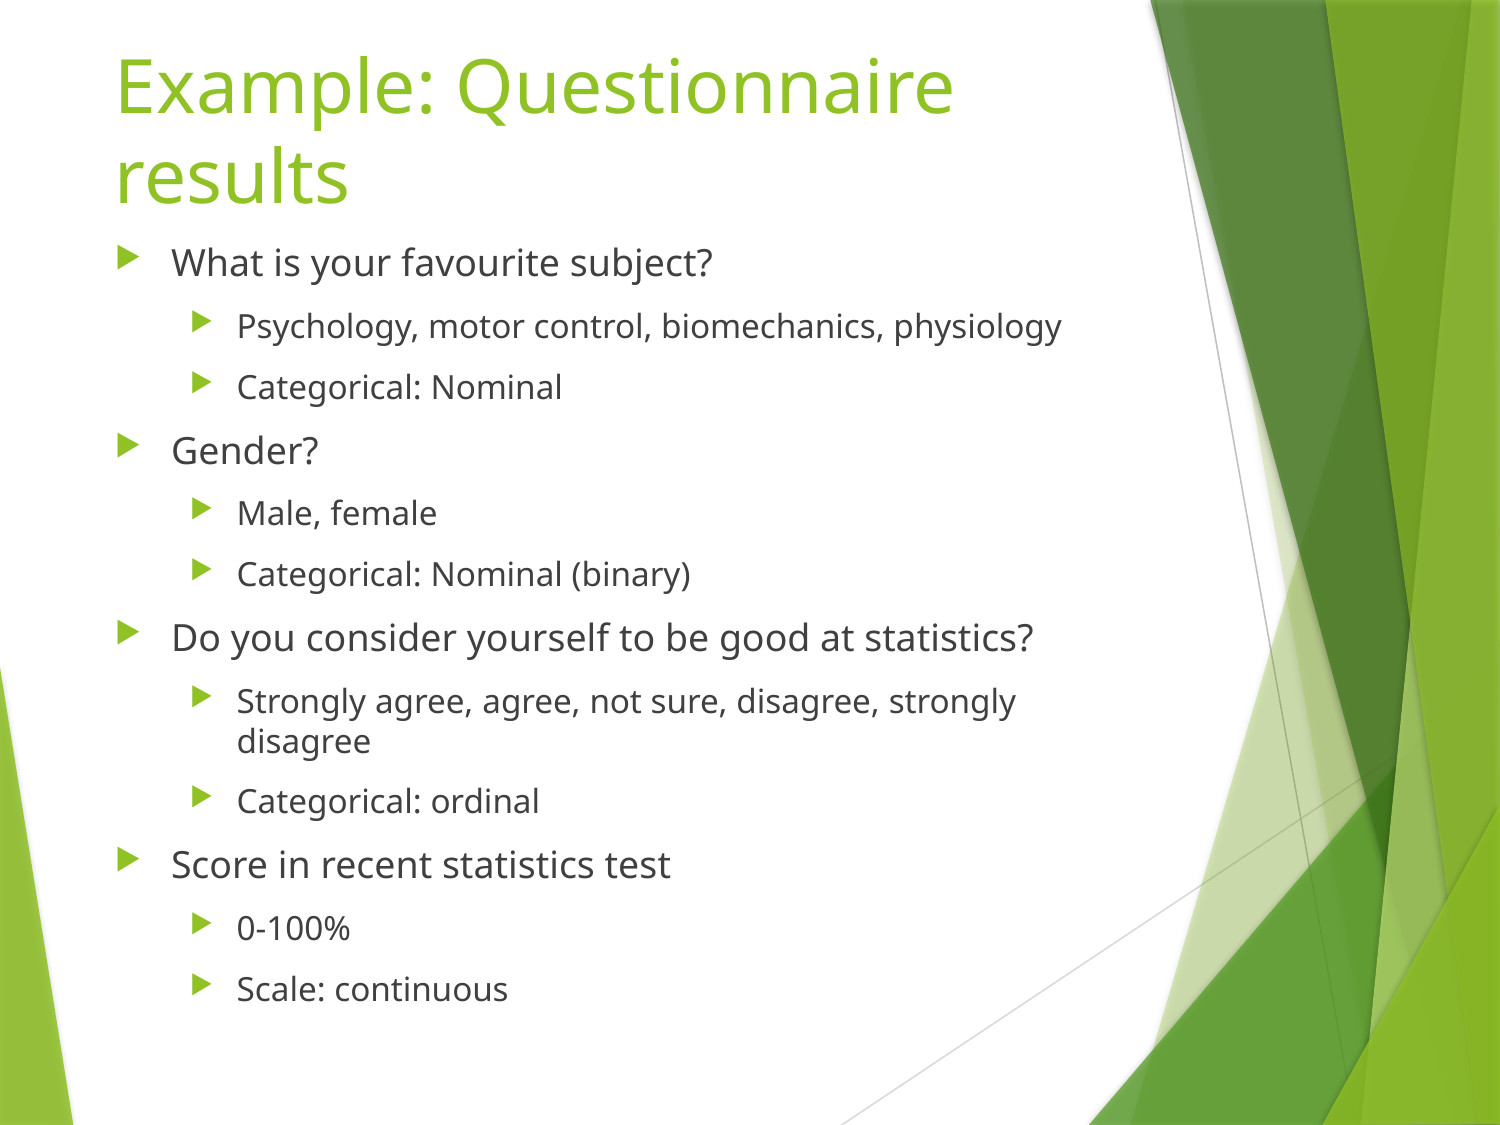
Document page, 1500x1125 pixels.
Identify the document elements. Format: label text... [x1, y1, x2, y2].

list What is your favourite subject? Psychology, motor control, biomechanics, physiology Categorical: Nominal Gender? Male, female Categorical: Nominal (binary) Do you consider yourself to be good at statistics? Strongly agree, agree, not sure, disagree, strongly disagree Categorical: ordinal Score in recent statistics test 0-100% Scale: continuous [99, 231, 1175, 988]
title Example: Questionnaire results [99, 30, 1142, 231]
